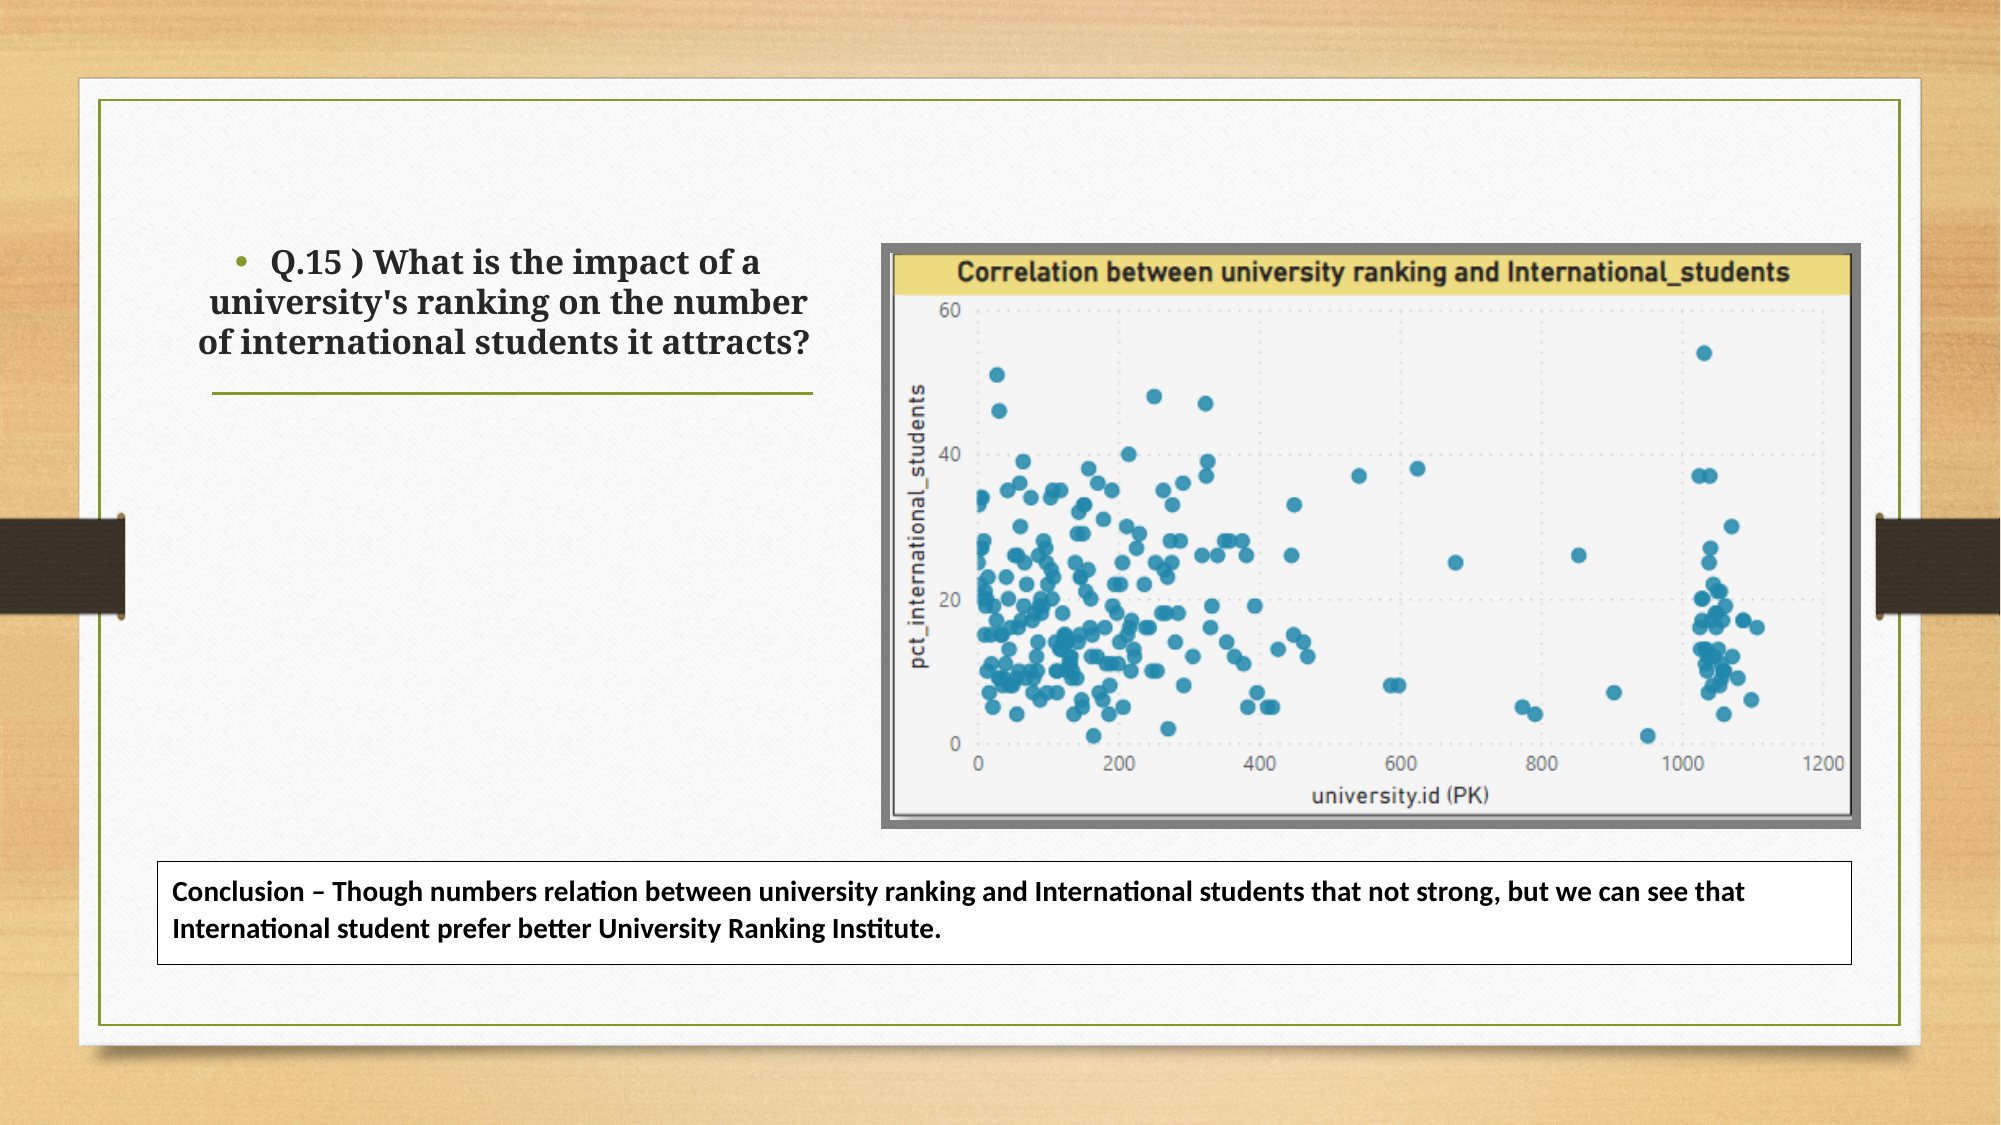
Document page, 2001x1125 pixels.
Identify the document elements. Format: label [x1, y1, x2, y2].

picture [889, 252, 1852, 821]
text_box [0, 0, 2000, 1125]
